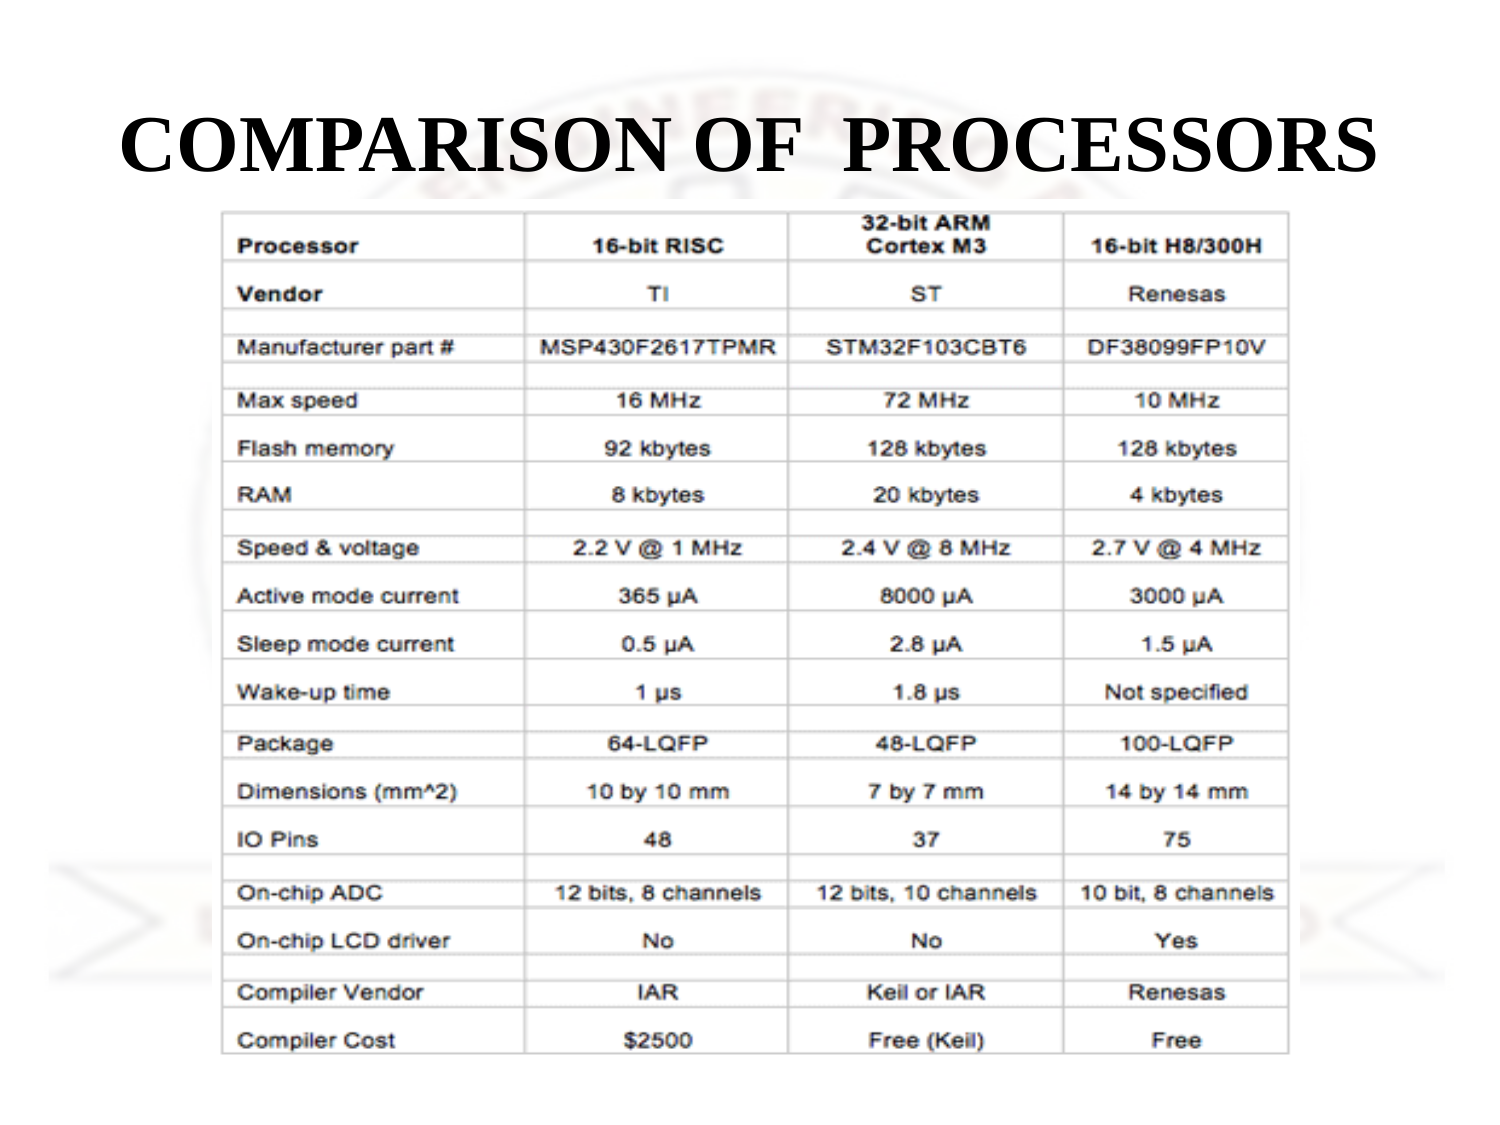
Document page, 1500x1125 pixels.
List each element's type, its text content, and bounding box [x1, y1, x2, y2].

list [212, 199, 1301, 1063]
title COMPARISON OF PROCESSORS [75, 45, 1425, 233]
